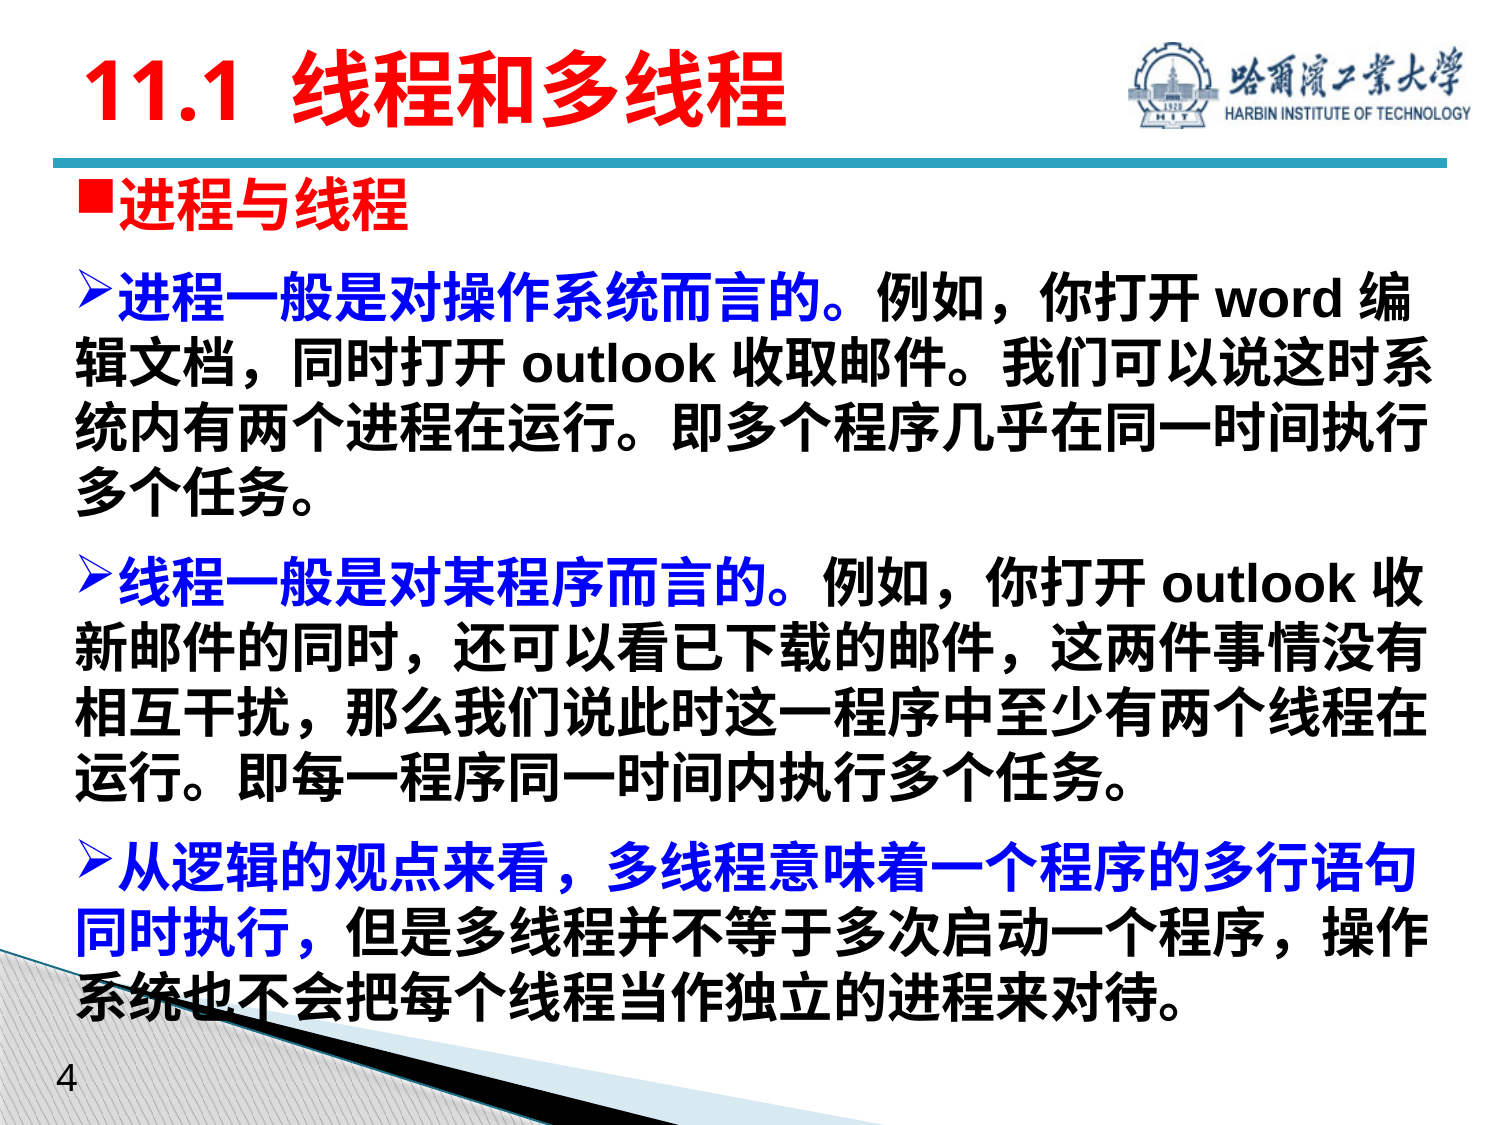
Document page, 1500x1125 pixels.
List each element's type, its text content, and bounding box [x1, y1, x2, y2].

title 11.1 线程和多线程 [66, 23, 1417, 152]
picture [1417, 42, 1471, 129]
text_box 进程与线程 进程一般是对操作系统而言的。例如，你打开word编辑文档，同时打开outlook收取邮件。我们可以说这时系统内有两个进程在运行。即多个程序几乎在同一时间执行多个任务。 线程一般是对某程序而言的。例如，你打开outlook收新邮件的同时，还可以看已下载的邮件，这两件事情没有相互干扰，那么我们说此时这一程序中至少有两个线程在运行。即每一程序同一时间内执行多个任务。 从逻辑的观点来看，多线程意味着一个程序的多行语句同时执行，但是多线程并不等于多次启动一个程序，操作系统也不会把每个线程当作独立的进程来对待。 [59, 160, 1454, 1036]
